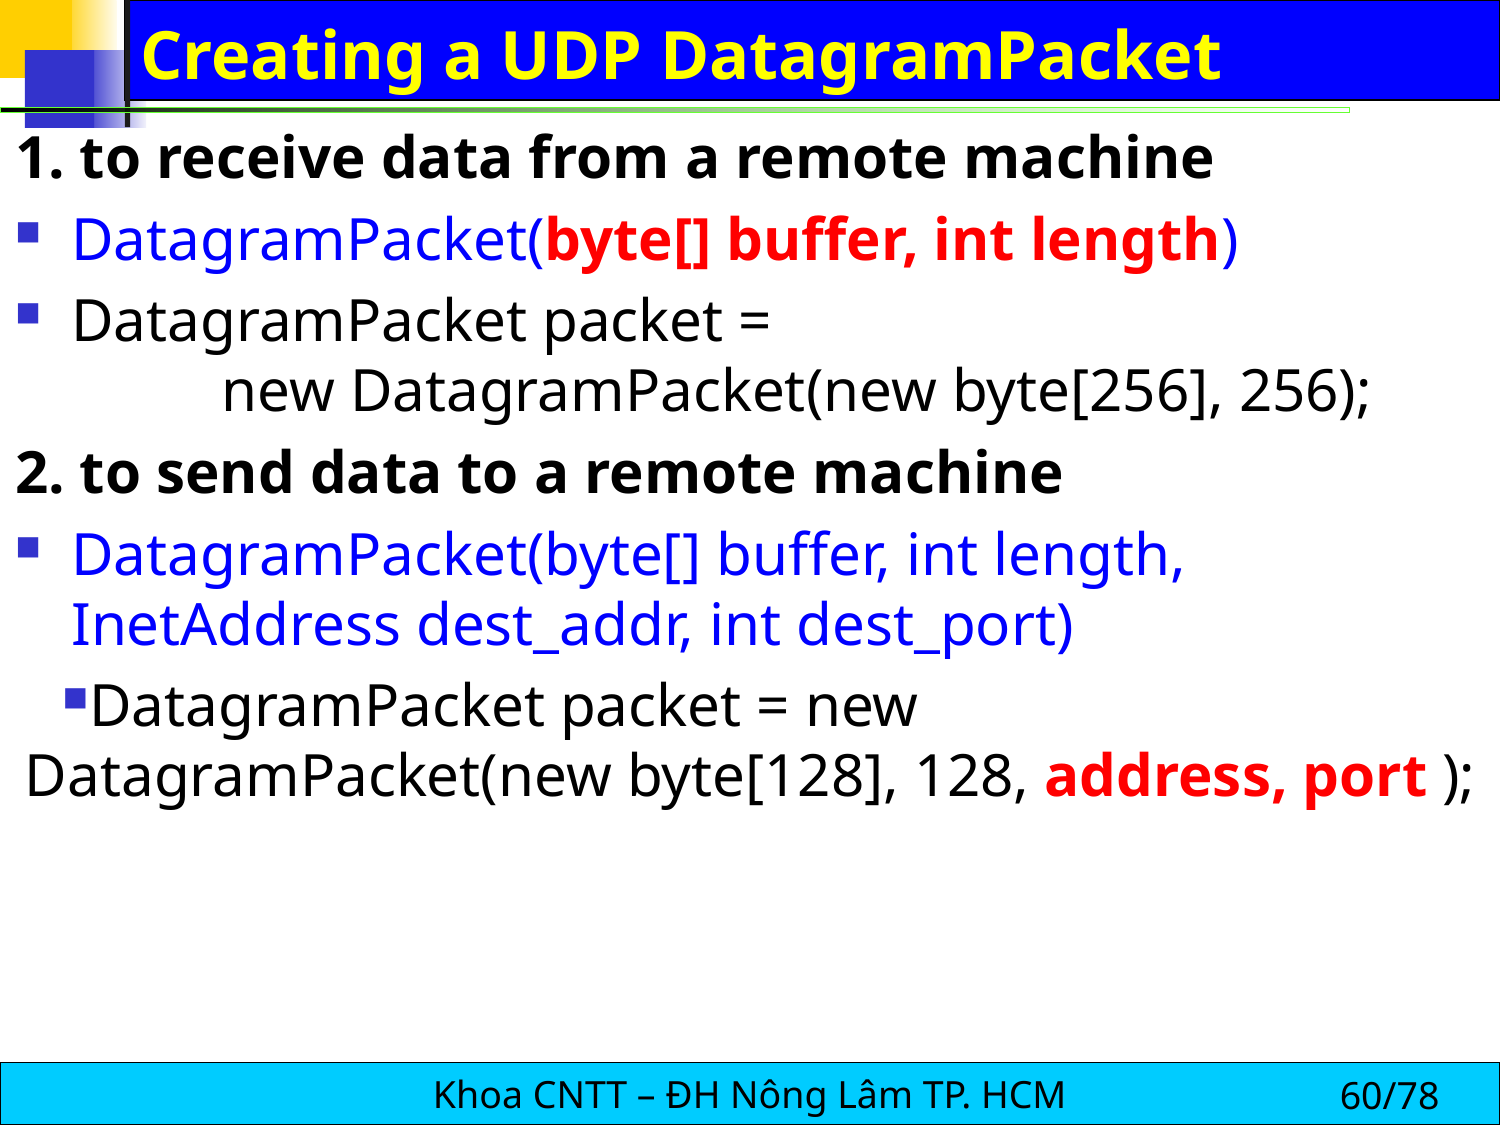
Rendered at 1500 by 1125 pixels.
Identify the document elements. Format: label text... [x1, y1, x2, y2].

list 1. to receive data from a remote machine DatagramPacket(byte[] buffer, int length) DatagramPacket packet = new DatagramPacket(new byte[256], 256); 2. to send data to a remote machine DatagramPacket(byte[] buffer, int length, InetAddress dest_addr, int dest_port) DatagramPacket packet = new DatagramPacket(new byte[128], 128, address, port ); [0, 112, 1500, 1051]
title Creating a UDP DatagramPacket [124, 12, 1467, 101]
